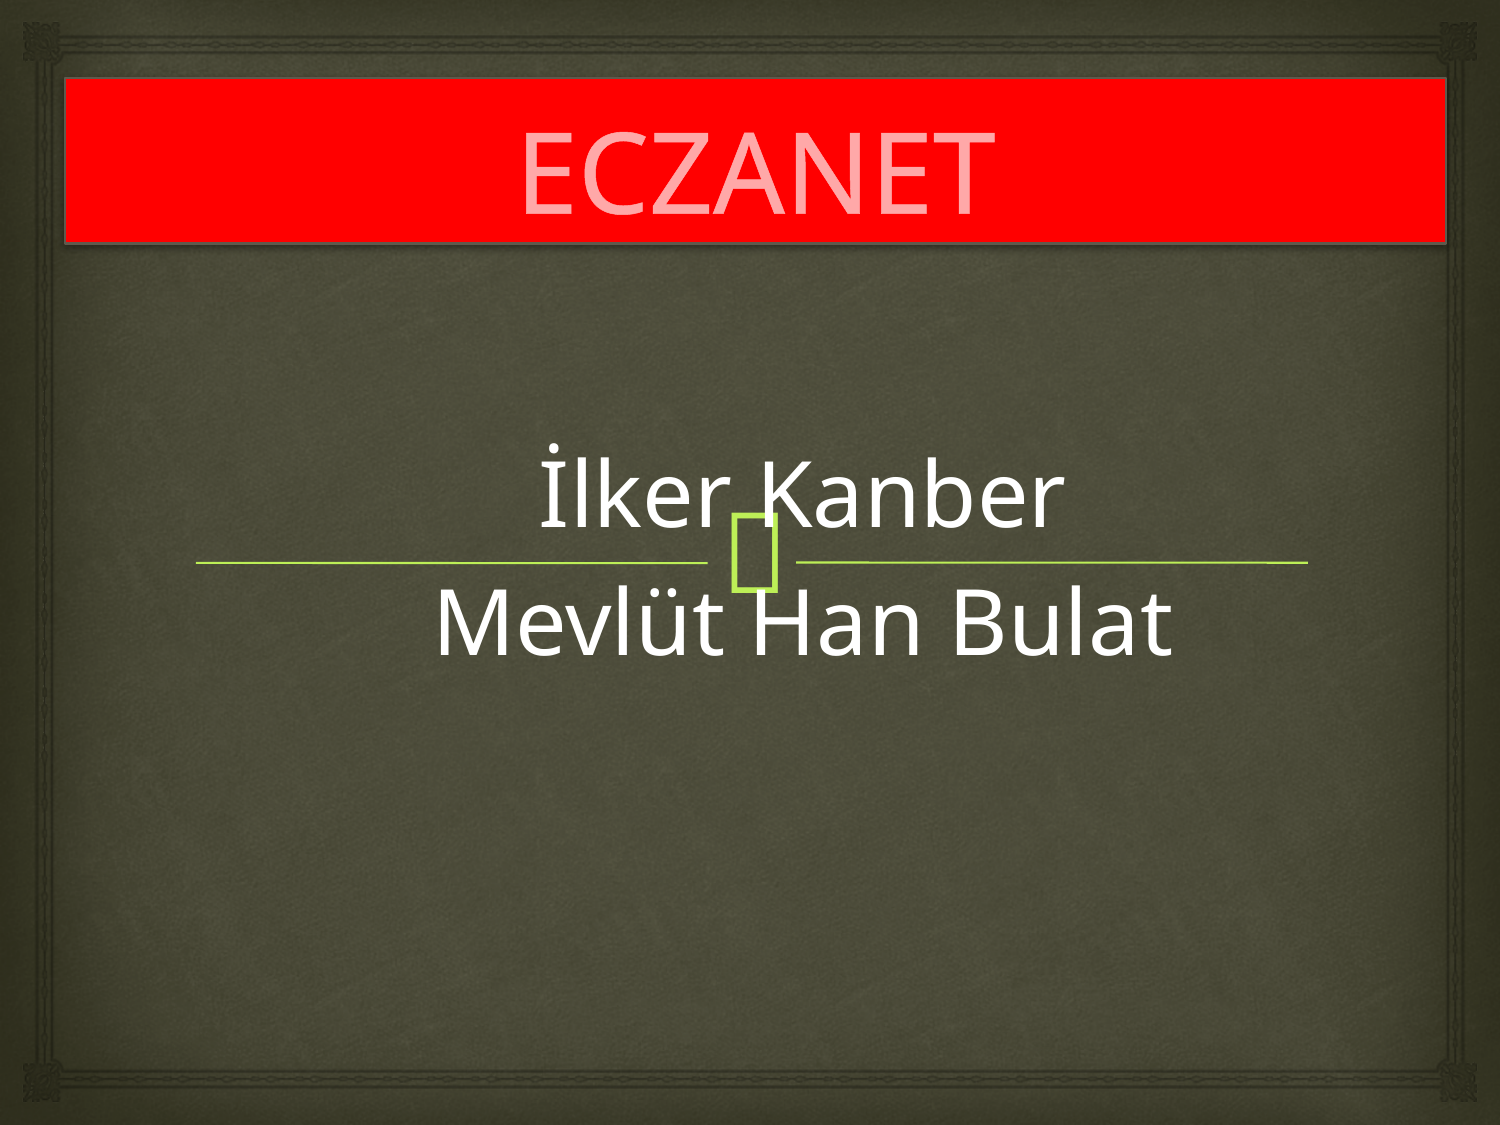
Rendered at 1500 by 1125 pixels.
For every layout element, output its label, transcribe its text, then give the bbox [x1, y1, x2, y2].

picture [0, 0, 1500, 1125]
title ECZANET [64, 77, 1447, 245]
subtitle İlker Kanber Mevlüt Han Bulat [171, 349, 1436, 965]
